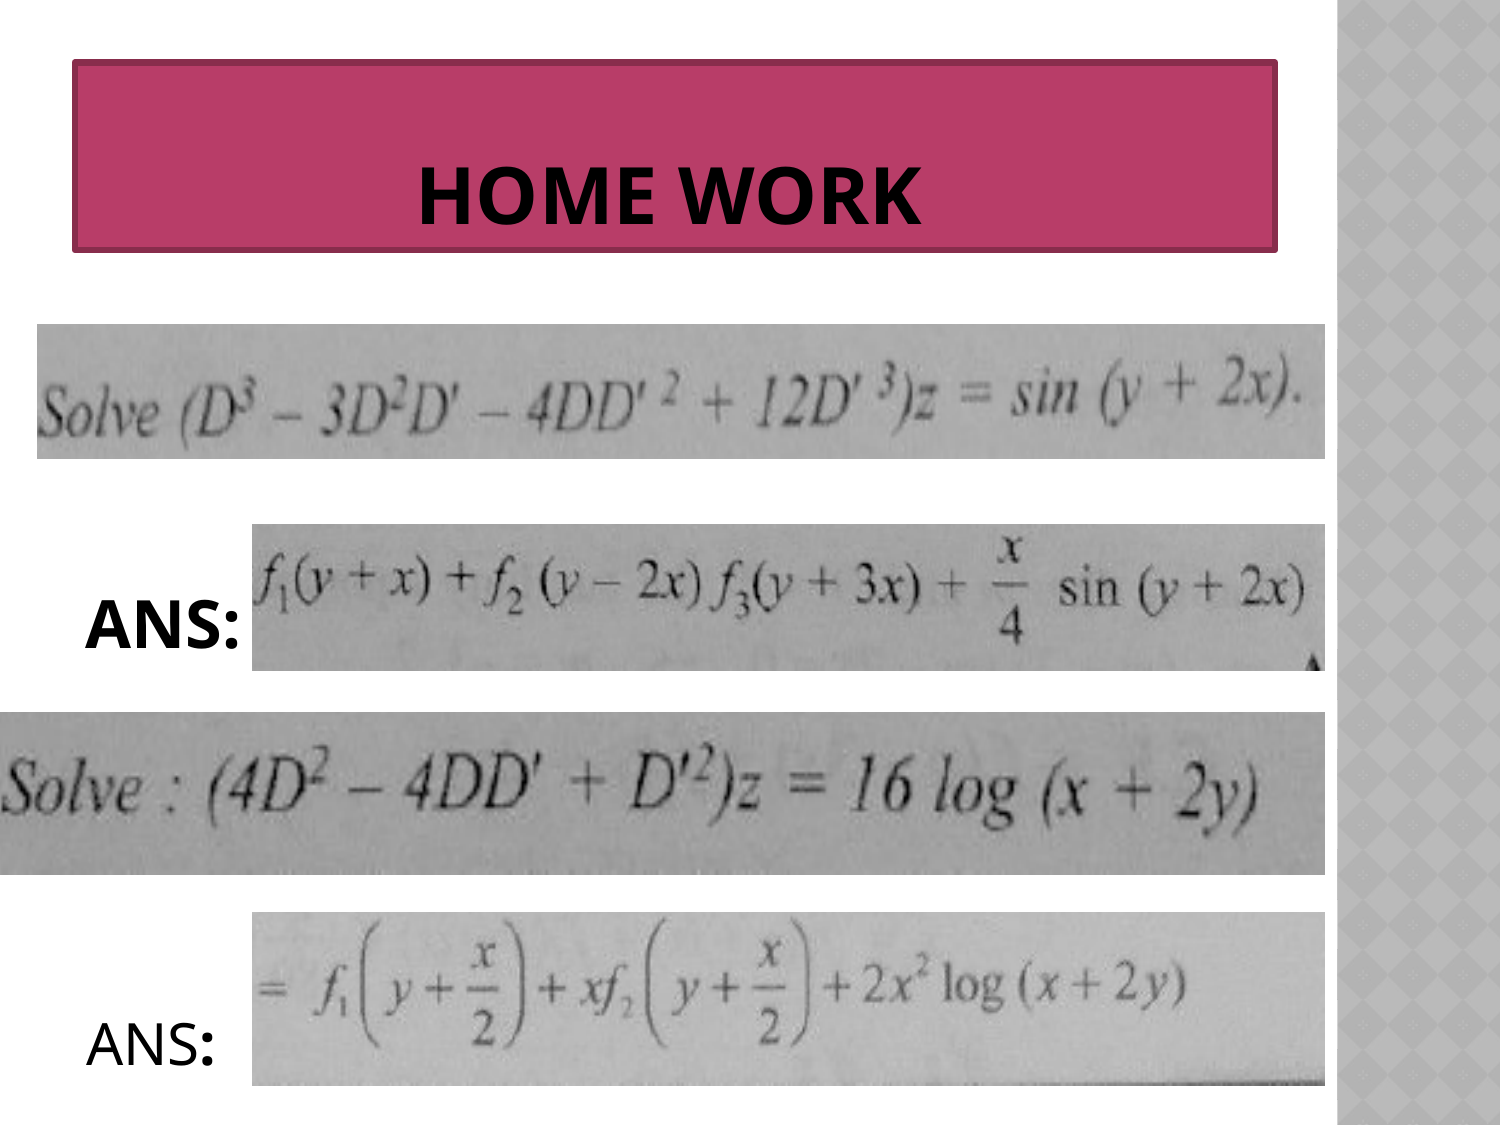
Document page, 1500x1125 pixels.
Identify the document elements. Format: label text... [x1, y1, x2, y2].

text_box ANS: [70, 574, 245, 670]
text_box ANS: [71, 999, 232, 1085]
picture [251, 912, 1326, 1087]
title HOME Work [75, 52, 1263, 240]
picture [0, 711, 1326, 876]
picture [36, 324, 1326, 460]
text_box [72, 59, 1278, 253]
picture [251, 524, 1326, 672]
